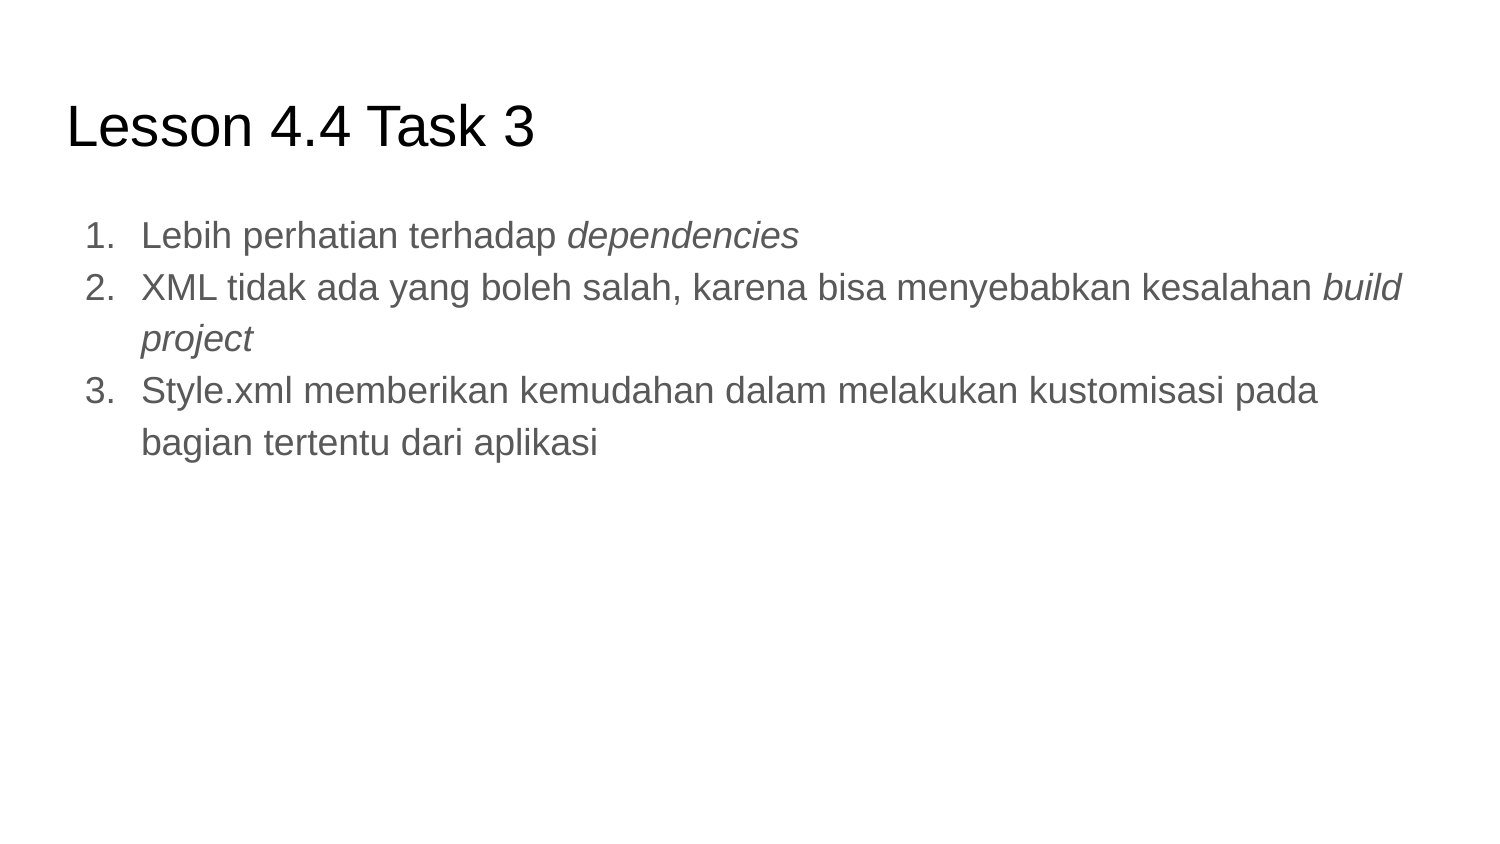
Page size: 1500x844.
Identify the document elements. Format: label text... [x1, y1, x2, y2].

list Lebih perhatian terhadap dependencies XML tidak ada yang boleh salah, karena bisa menyebabkan kesalahan build project Style.xml memberikan kemudahan dalam melakukan kustomisasi pada bagian tertentu dari aplikasi [51, 189, 1449, 750]
title Lesson 4.4 Task 3 [51, 72, 1449, 167]
